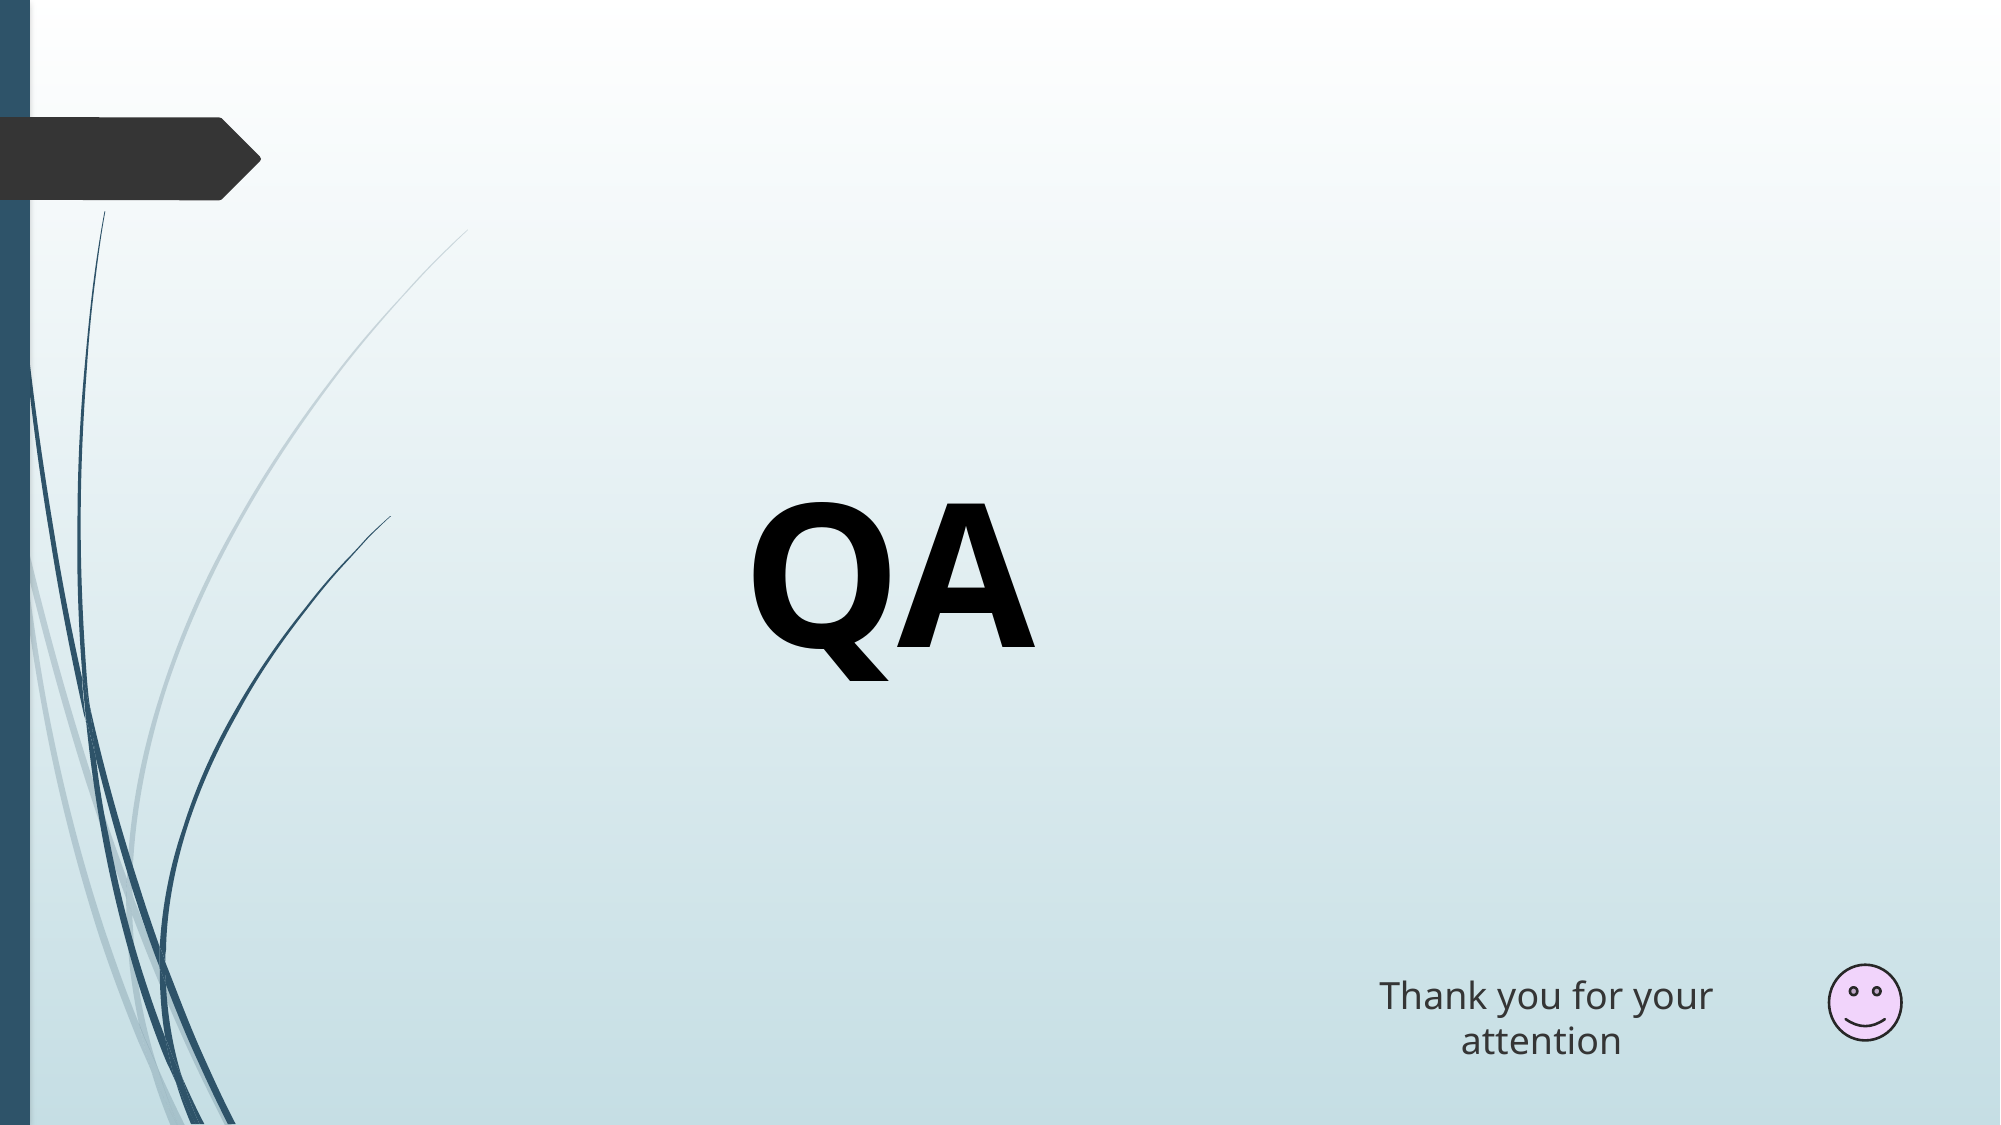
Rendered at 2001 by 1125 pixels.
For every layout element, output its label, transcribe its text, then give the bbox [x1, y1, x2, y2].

text_box QA [655, 439, 1123, 695]
text_box [1827, 963, 1903, 1042]
text_box Thank you for your attention [1295, 964, 1798, 1070]
